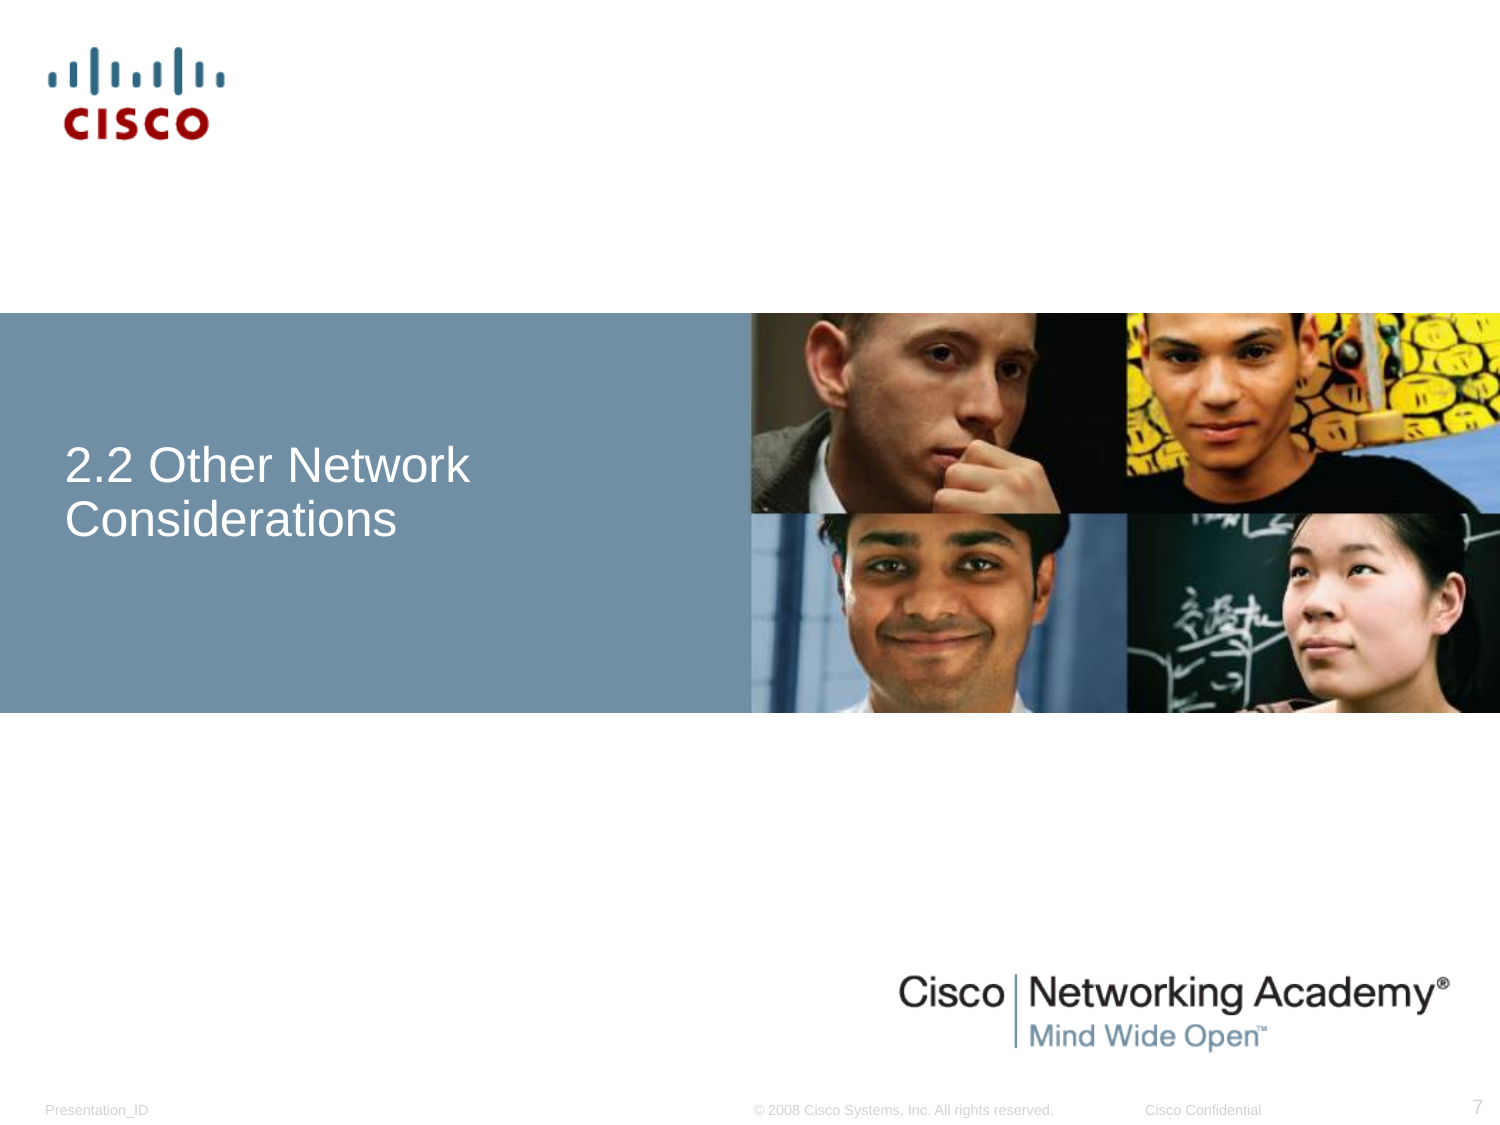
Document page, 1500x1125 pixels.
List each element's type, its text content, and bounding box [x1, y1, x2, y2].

title 2.2 Other Network Considerations [51, 371, 684, 615]
picture [0, 313, 1500, 713]
picture [899, 974, 1450, 1053]
picture [40, 19, 233, 168]
